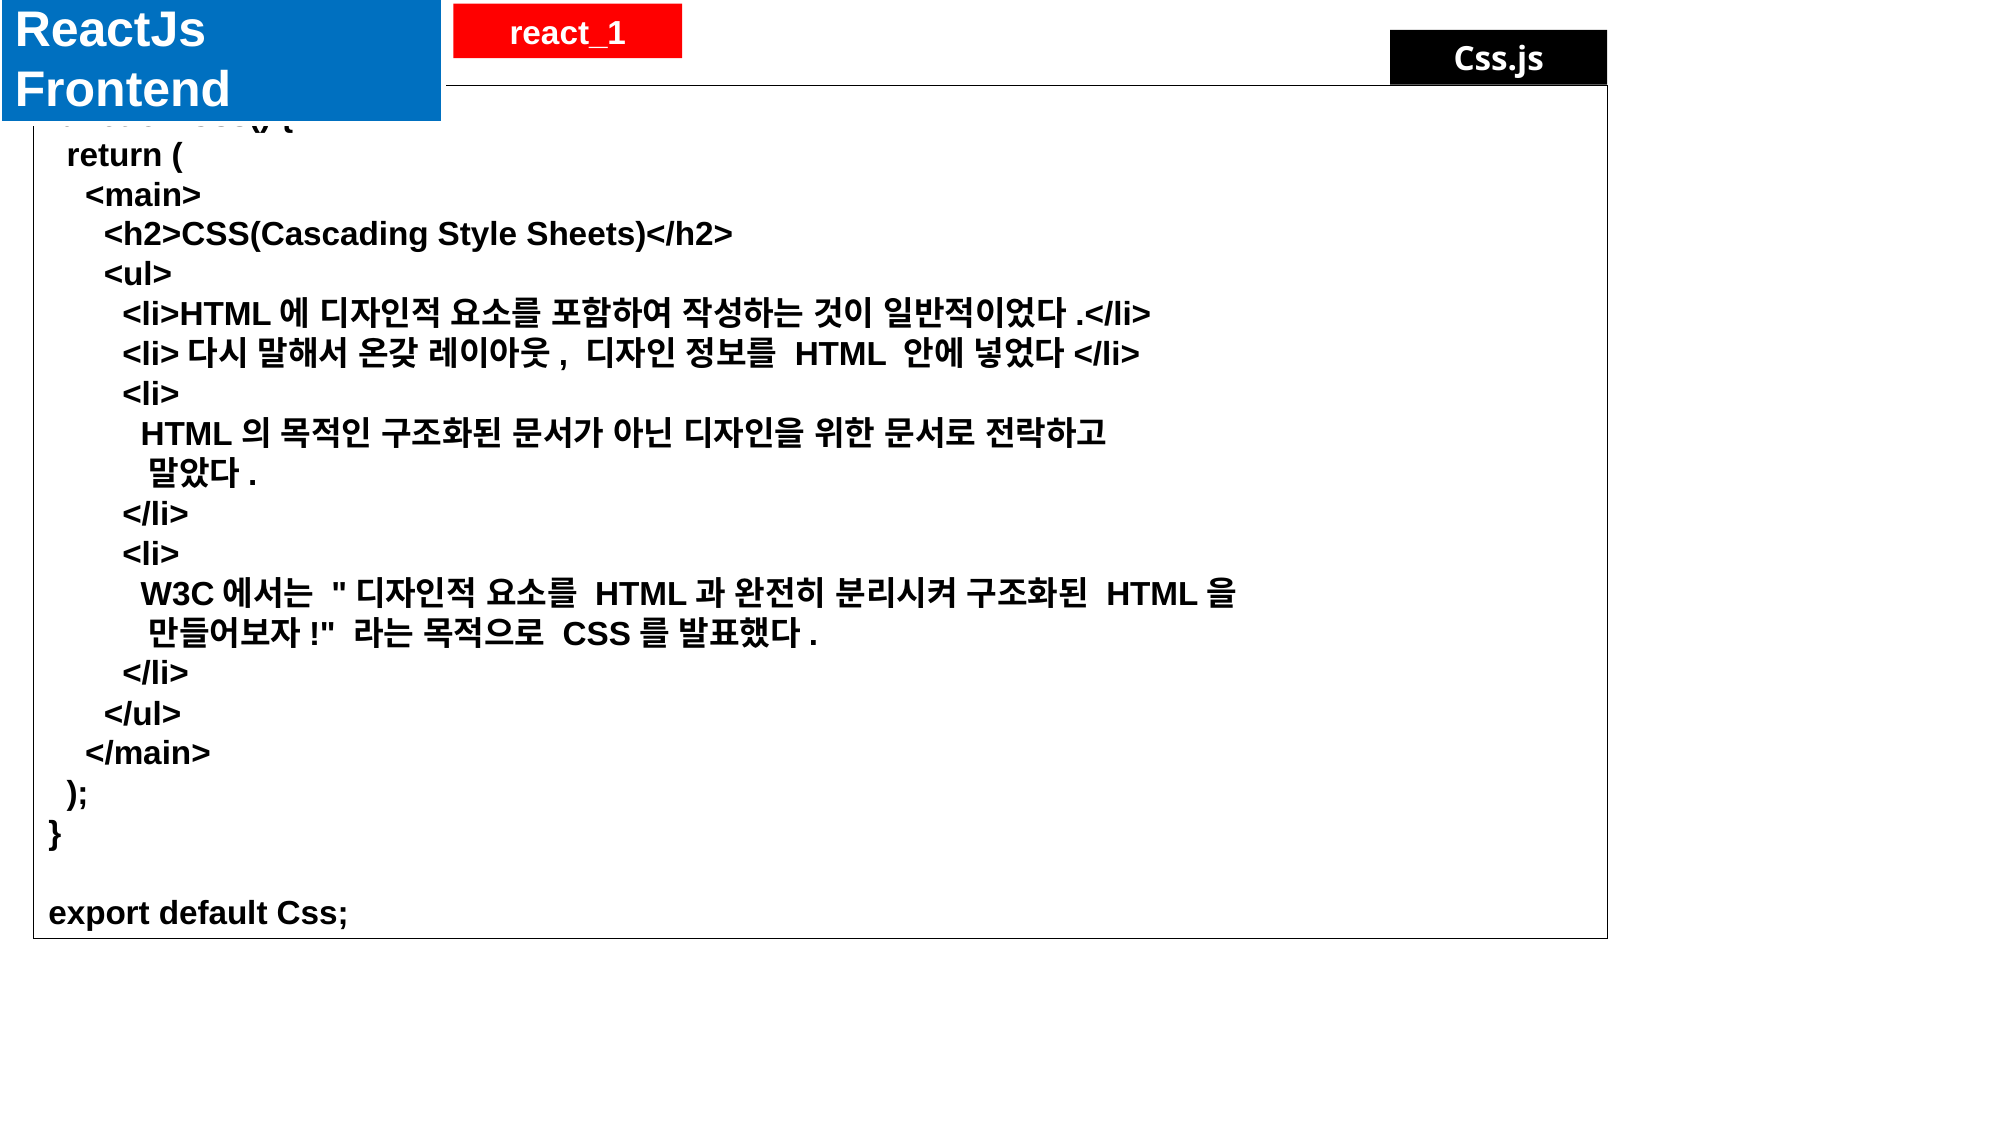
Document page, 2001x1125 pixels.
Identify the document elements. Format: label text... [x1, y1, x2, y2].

text_box Css.js [1390, 29, 1608, 85]
text_box function Css() { return ( <main> <h2>CSS(Cascading Style Sheets)</h2> <ul> <li>HTML에 디자인적 요소를 포함하여 작성하는 것이 일반적이었다.</li> <li>다시 말해서 온갖 레이아웃, 디자인 정보를 HTML 안에 넣었다</li> <li> HTML의 목적인 구조화된 문서가 아닌 디자인을 위한 문서로 전락하고 말았다. </li> <li> W3C에서는 "디자인적 요소를 HTML과 완전히 분리시켜 구조화된 HTML을 만들어보자!" 라는 목적으로 CSS를 발표했다. </li> </ul> </main> ); } export default Css; [33, 85, 1608, 939]
text_box ReactJs Frontend [0, 0, 444, 124]
text_box react_1 [453, 3, 683, 59]
